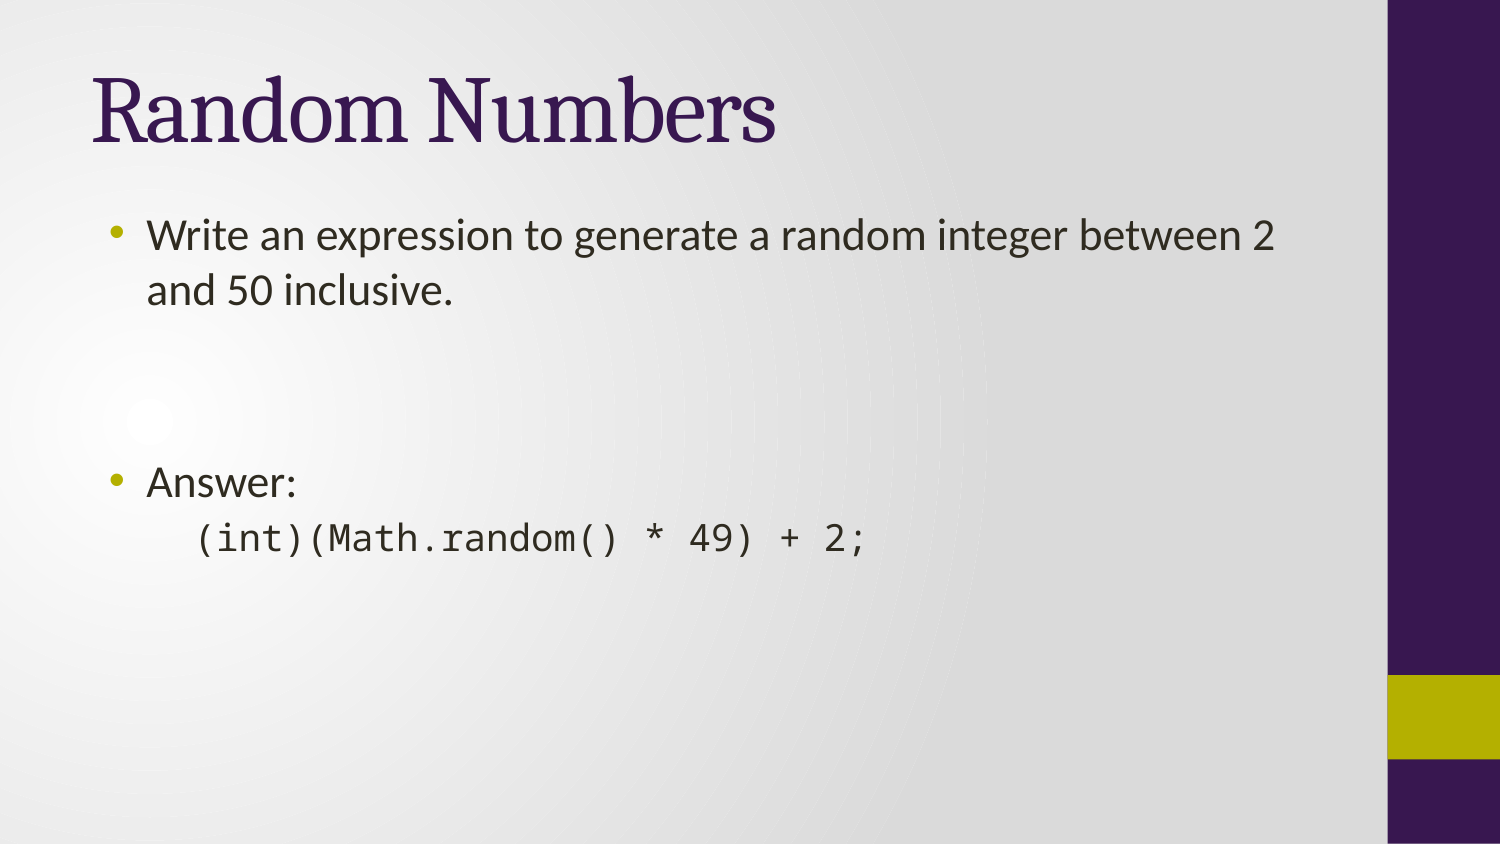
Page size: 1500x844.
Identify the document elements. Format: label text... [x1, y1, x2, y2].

title Random Numbers [75, 33, 1325, 175]
list Write an expression to generate a random integer between 2 and 50 inclusive. Answer: (int)(Math.random() * 49) + 2; [75, 196, 1325, 788]
